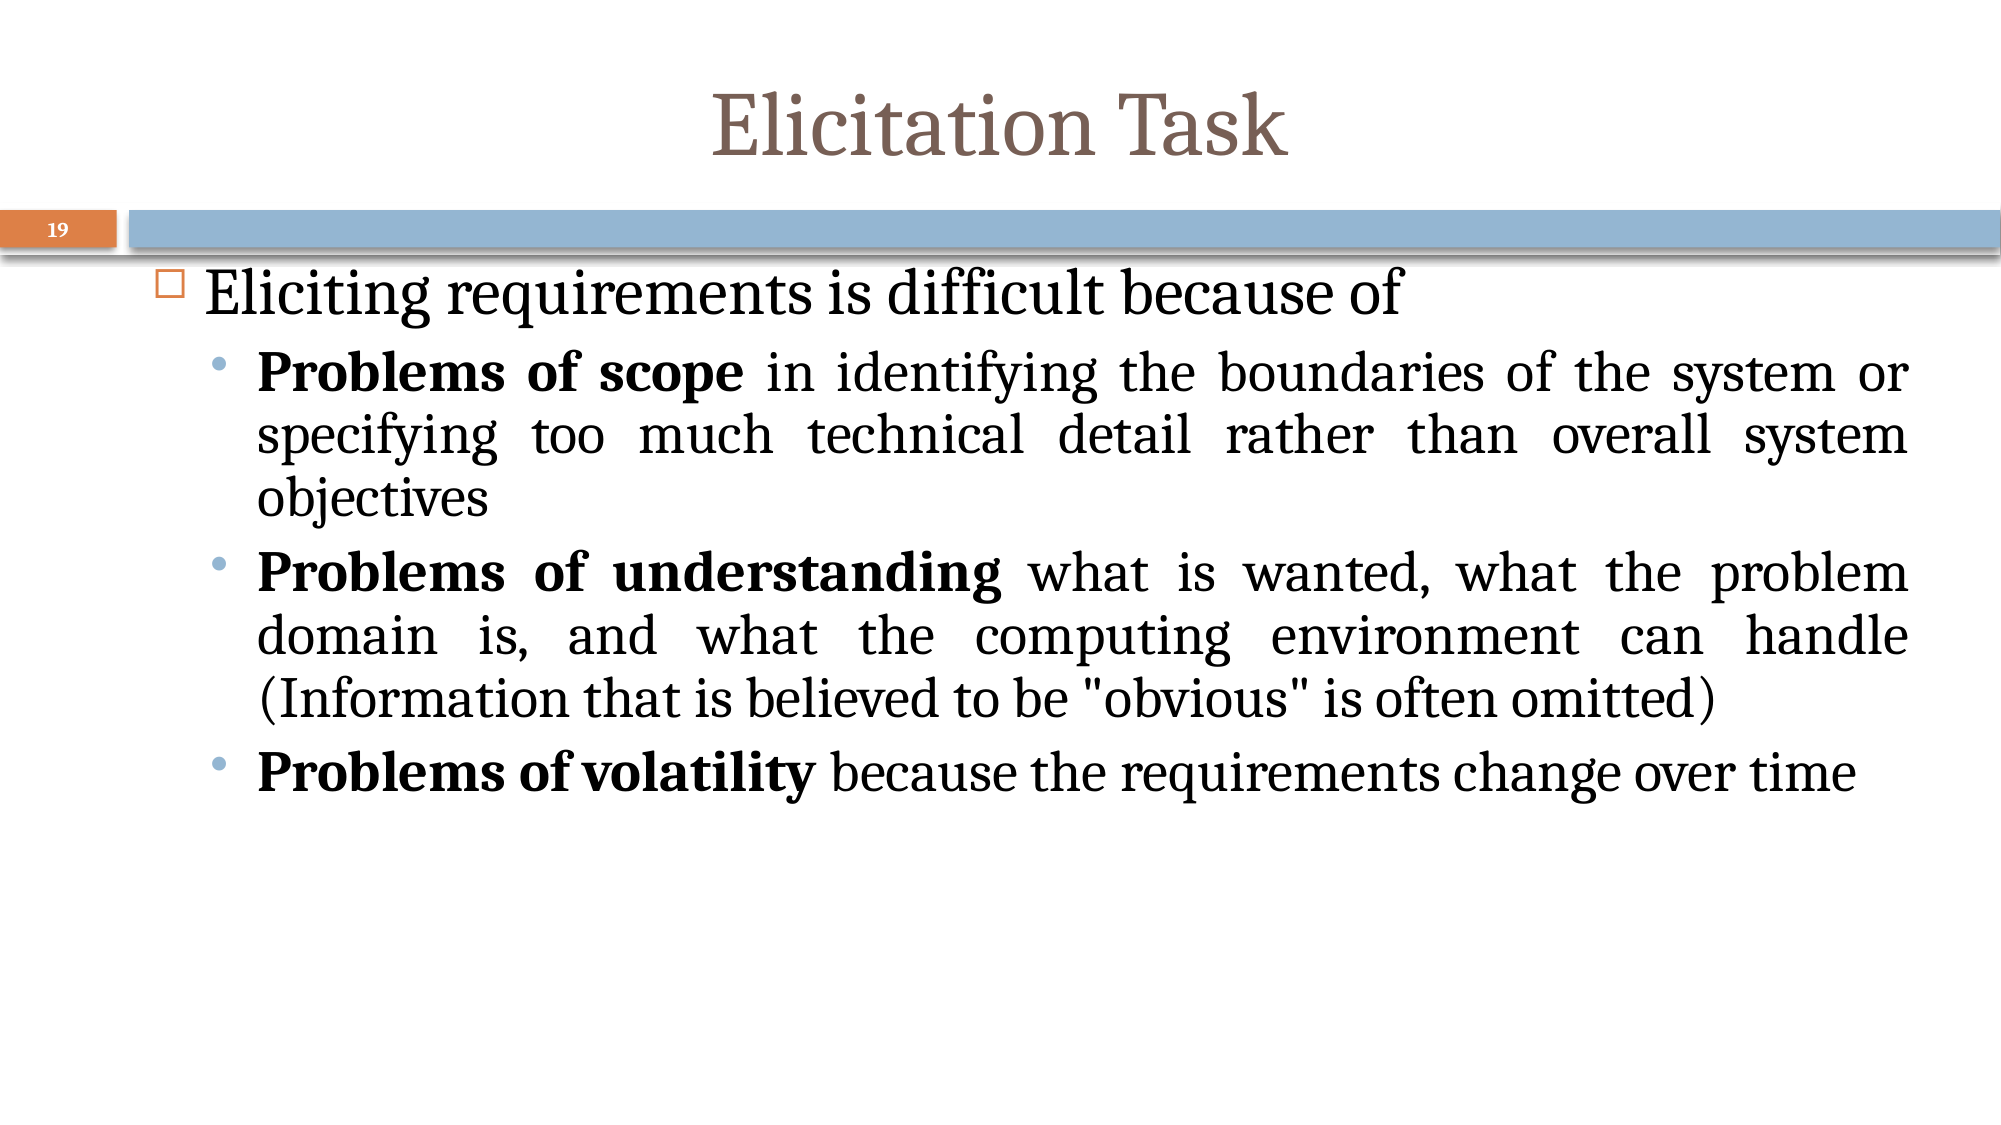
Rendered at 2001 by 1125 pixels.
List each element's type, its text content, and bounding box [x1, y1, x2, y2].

title Elicitation Task [362, 24, 1638, 213]
list Eliciting requirements is difficult because of Problems of scope in identifying the boundaries of the system or specifying too much technical detail rather than overall system objectives Problems of understanding what is wanted, what the problem domain is, and what the computing environment can handle (Information that is believed to be "obvious" is often omitted) Problems of volatility because the requirements change over time [137, 249, 1925, 925]
slide_number 19 [0, 208, 117, 249]
